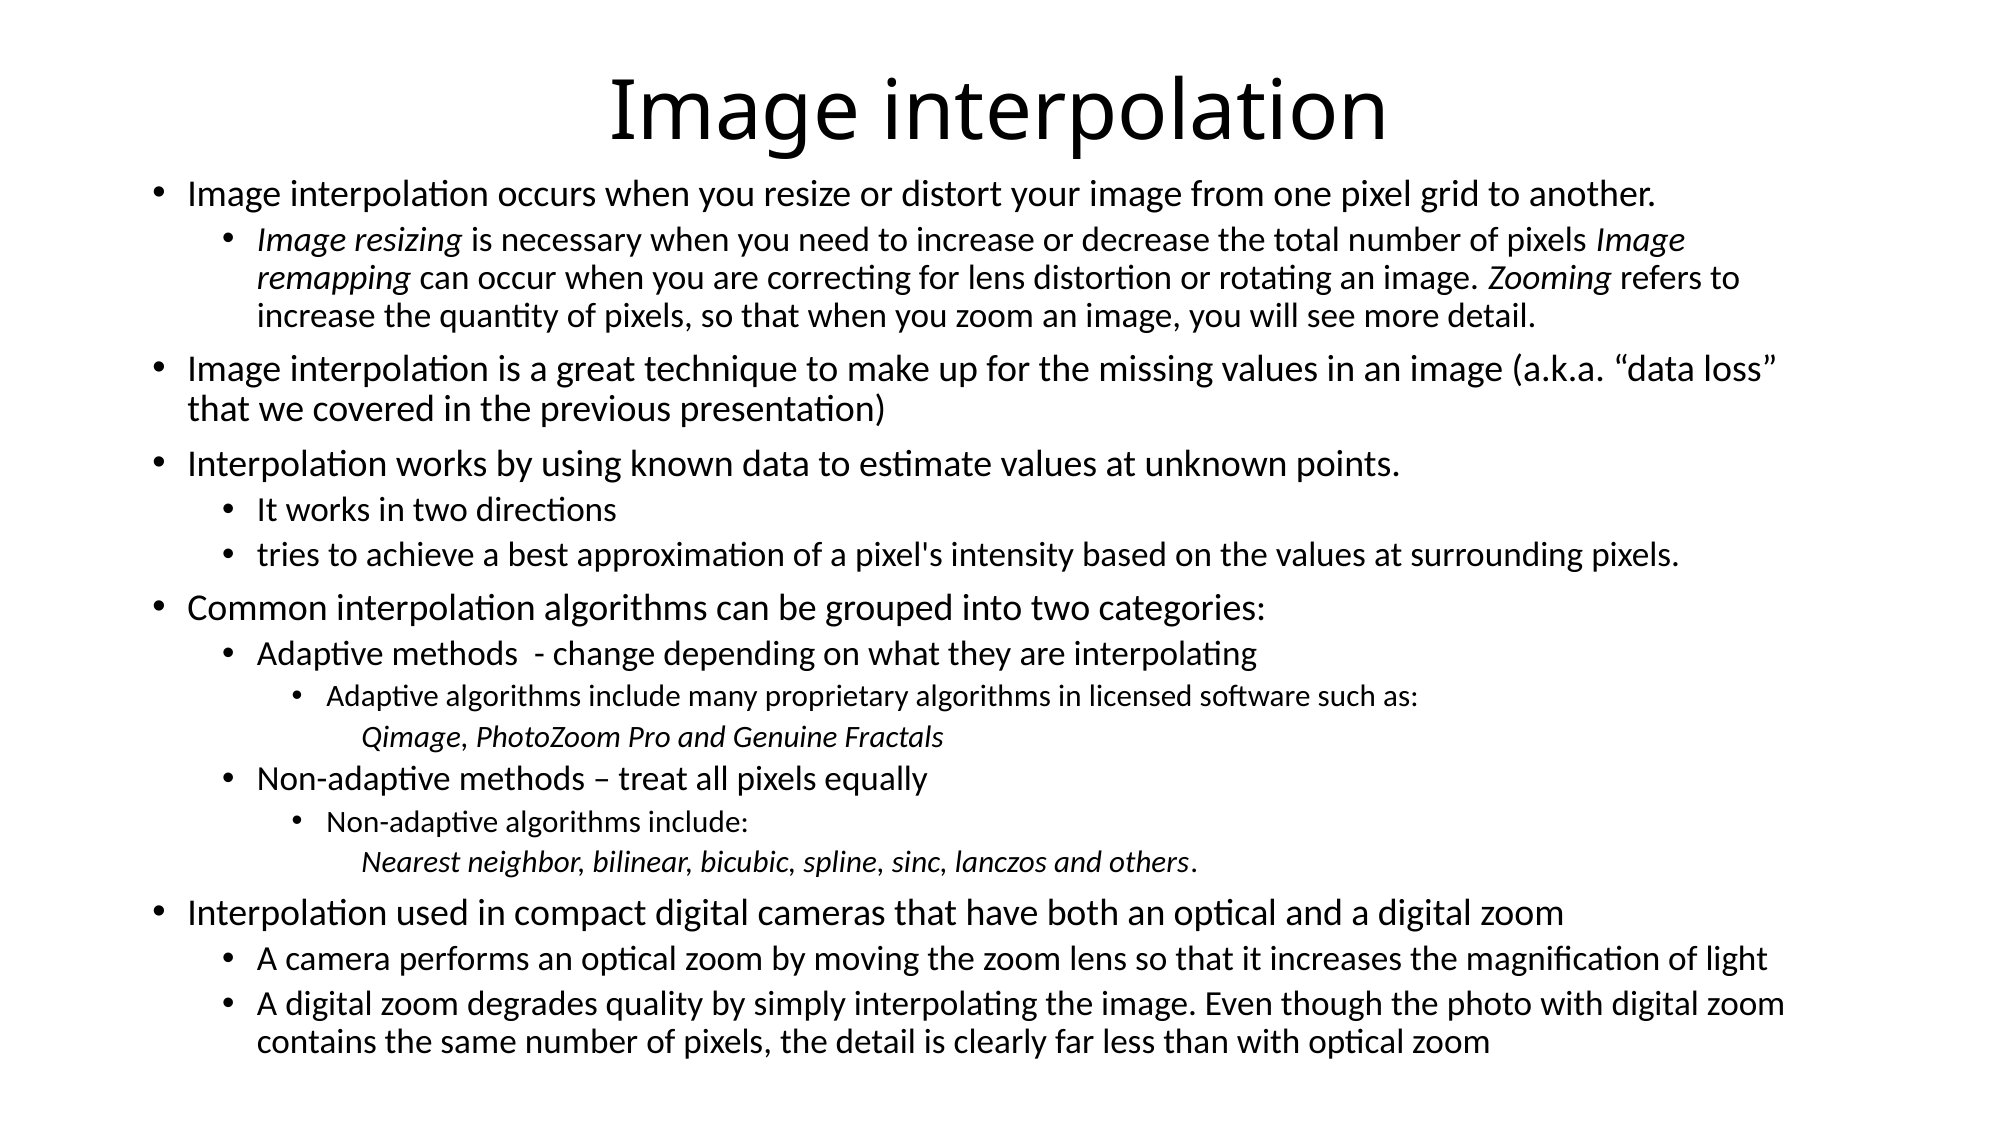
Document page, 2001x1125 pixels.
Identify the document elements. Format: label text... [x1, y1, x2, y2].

title Image interpolation [137, 59, 1863, 165]
list Image interpolation occurs when you resize or distort your image from one pixel grid to another. Image resizing is necessary when you need to increase or decrease the total number of pixels Image remapping can occur when you are correcting for lens distortion or rotating an image. Zooming refers to increase the quantity of pixels, so that when you zoom an image, you will see more detail. Image interpolation is a great technique to make up for the missing values in an image (a.k.a. “data loss” that we covered in the previous presentation) Interpolation works by using known data to estimate values at unknown points. It works in two directions tries to achieve a best approximation of a pixel's intensity based on the values at surrounding pixels. Common interpolation algorithms can be grouped into two categories: Adaptive methods - change depending on what they are interpolating Adaptive algorithms include many proprietary algorithms in licensed software such as: Qimage, PhotoZoom Pro and Genuine Fractals Non-adaptive methods – treat all pixels equally Non-adaptive algorithms include: Nearest neighbor, bilinear, bicubic, spline, sinc, lanczos and others. Interpolation used in compact digital cameras that have both an optical and a digital zoom A camera performs an optical zoom by moving the zoom lens so that it increases the magnification of light A digital zoom degrades quality by simply interpolating the image. Even though the photo with digital zoom contains the same number of pixels, the detail is clearly far less than with optical zoom [137, 165, 1863, 1078]
